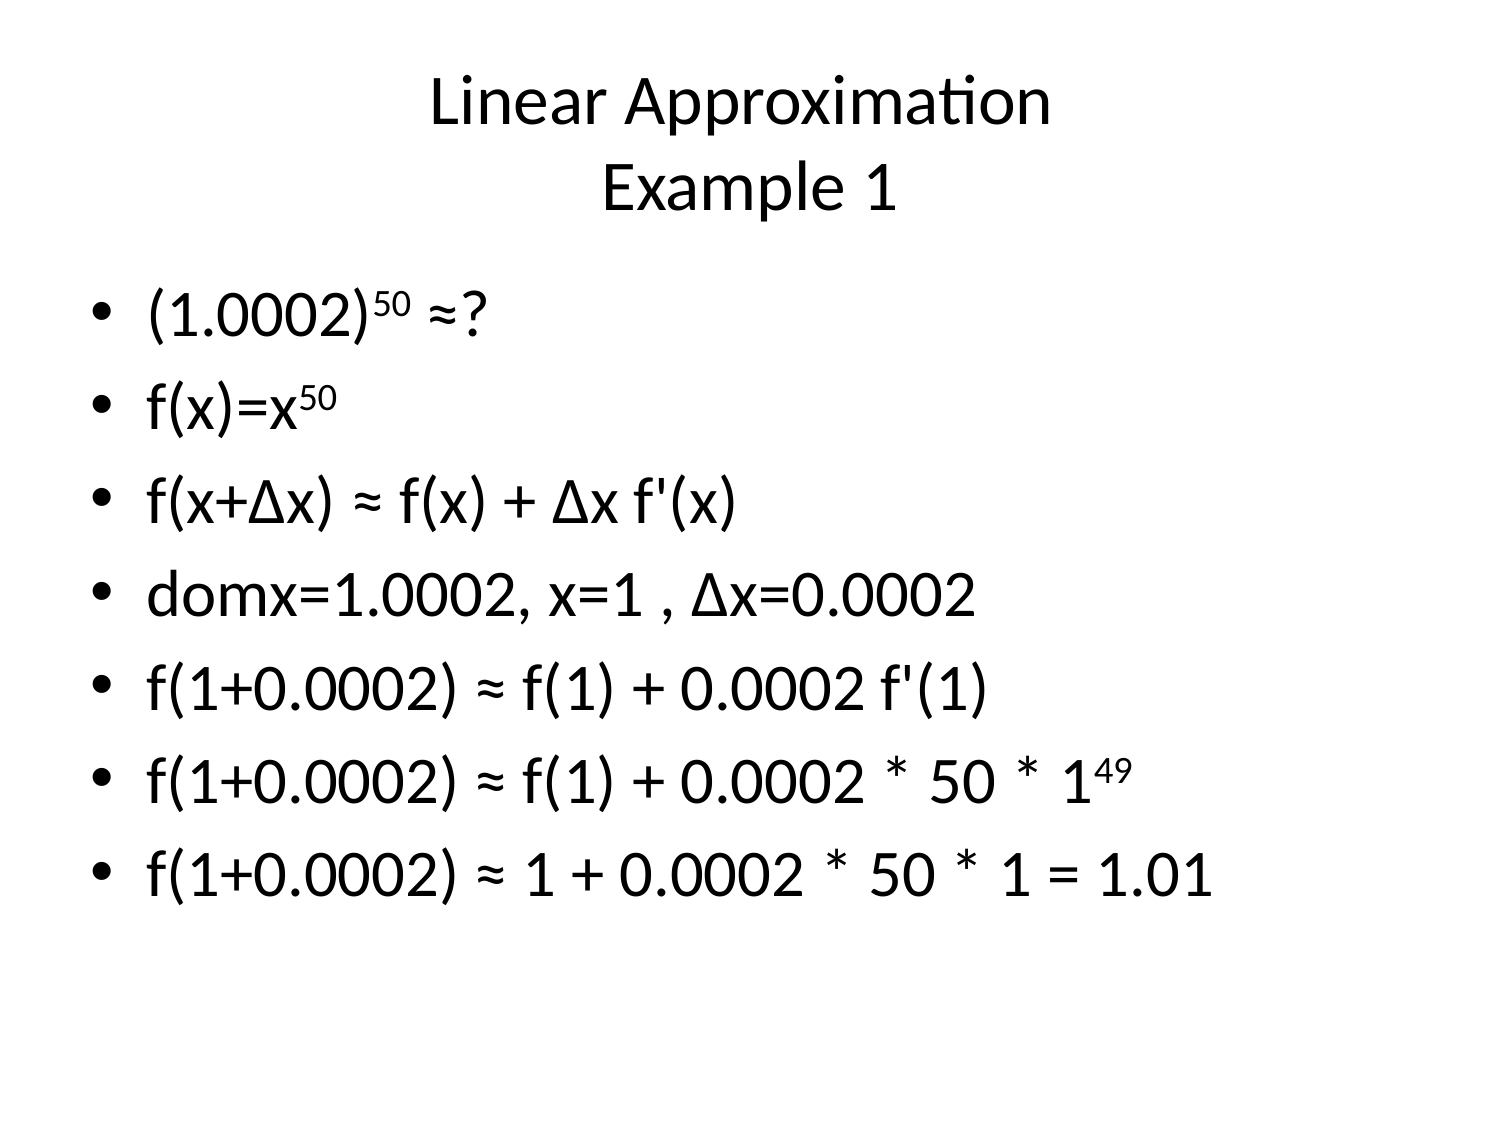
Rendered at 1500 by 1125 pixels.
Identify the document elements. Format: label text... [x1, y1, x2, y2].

list (1.0002)50 ≈? f(x)=x50 f(x+Δx) ≈ f(x) + Δx f'(x) domx=1.0002, x=1 , Δx=0.0002 f(1+0.0002) ≈ f(1) + 0.0002 f'(1) f(1+0.0002) ≈ f(1) + 0.0002 * 50 * 149 f(1+0.0002) ≈ 1 + 0.0002 * 50 * 1 = 1.01 [75, 262, 1425, 1005]
title Linear Approximation Example 1 [75, 45, 1425, 233]
